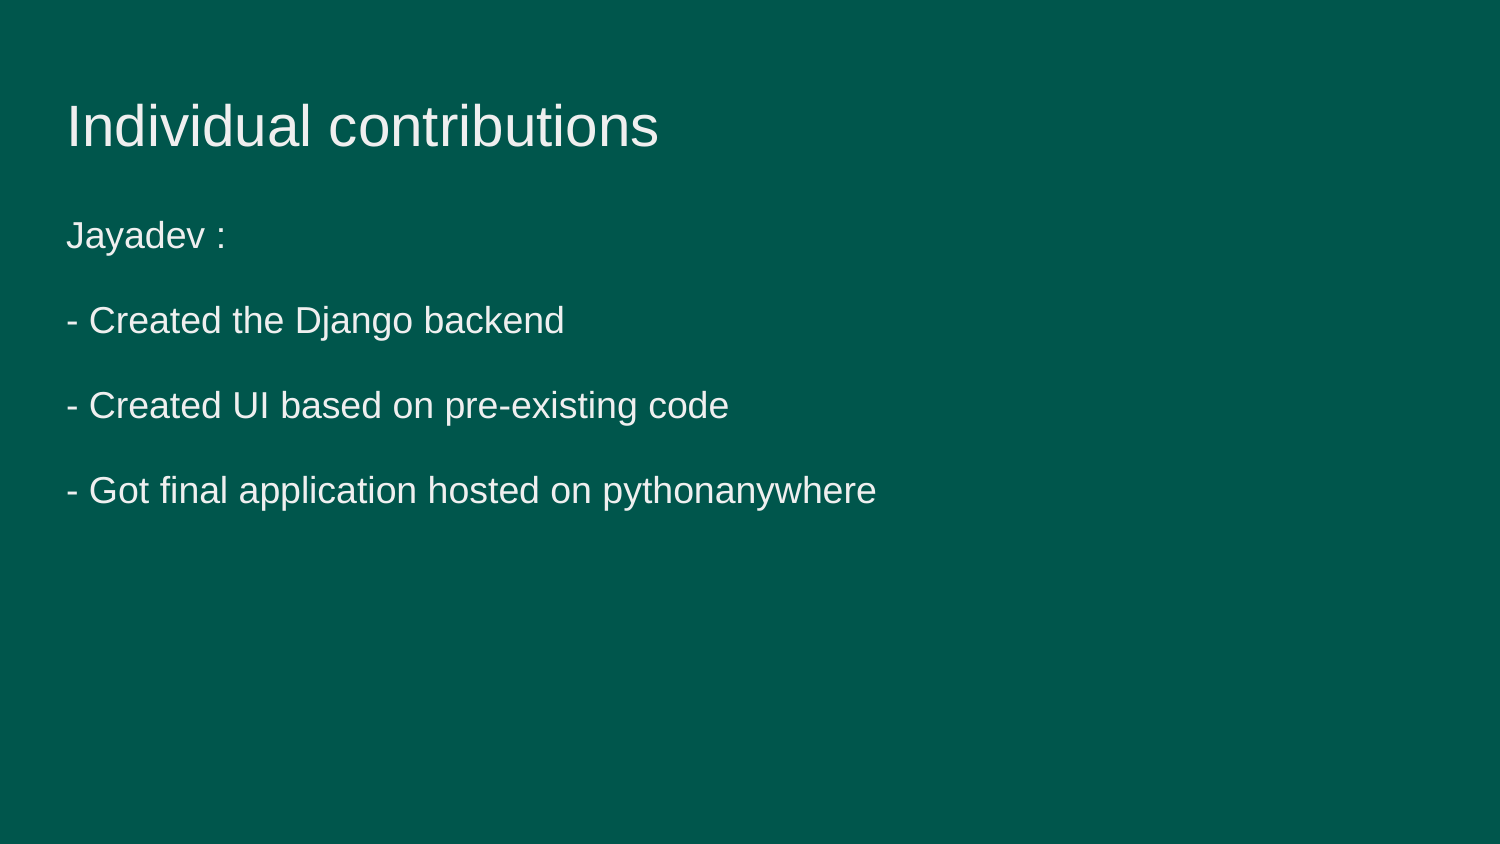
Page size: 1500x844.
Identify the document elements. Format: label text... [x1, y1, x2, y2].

title Individual contributions [51, 72, 1449, 167]
list Jayadev : - Created the Django backend - Created UI based on pre-existing code - Got final application hosted on pythonanywhere [51, 189, 1449, 710]
